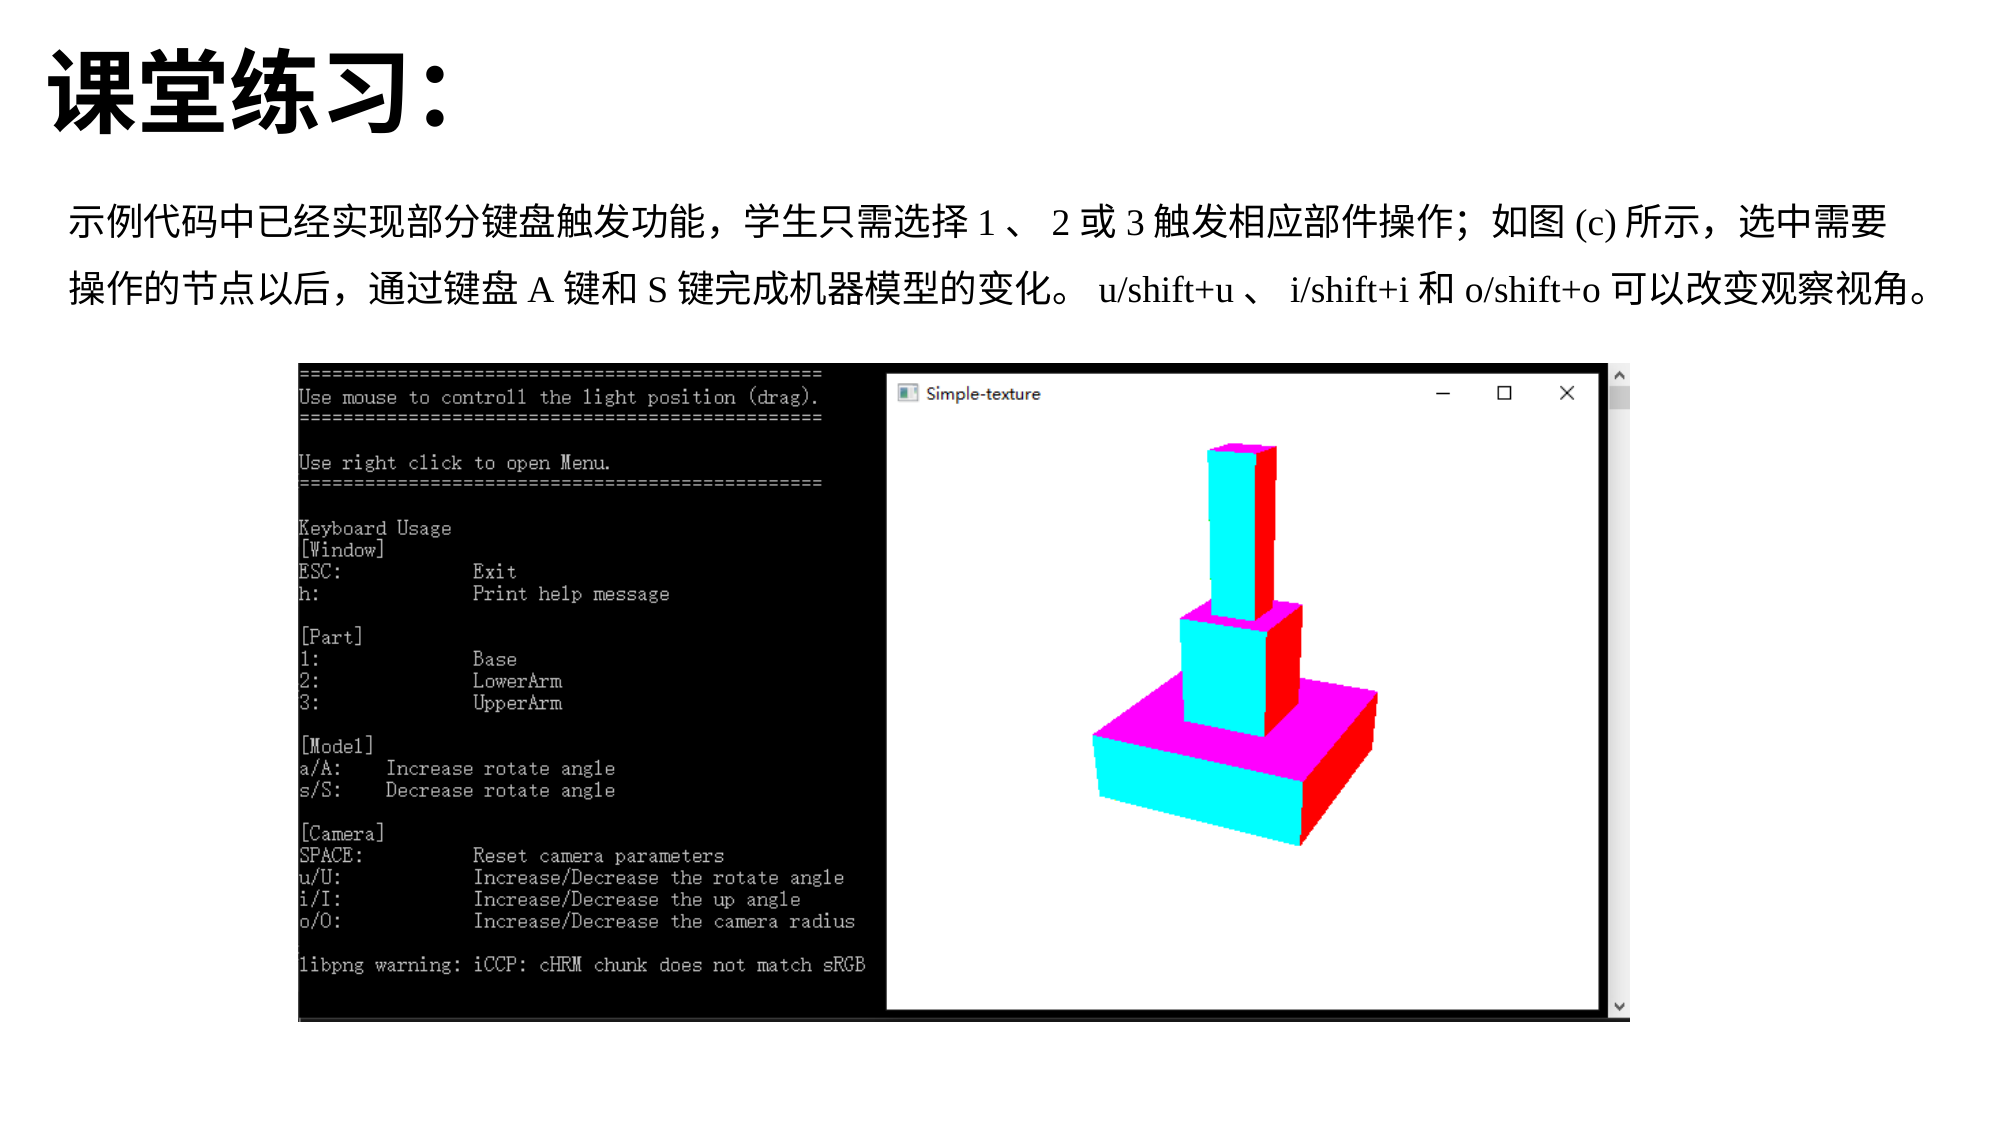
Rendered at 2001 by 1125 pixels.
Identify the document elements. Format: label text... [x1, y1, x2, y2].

picture [298, 363, 1630, 1022]
text_box 课堂练习： [30, 27, 1565, 152]
text_box 示例代码中已经实现部分键盘触发功能，学生只需选择1、2或3触发相应部件操作；如图(c)所示，选中需要操作的节点以后，通过键盘A键和S键完成机器模型的变化。u/shift+u、i/shift+i和o/shift+o可以改变观察视角。 [53, 167, 1926, 318]
